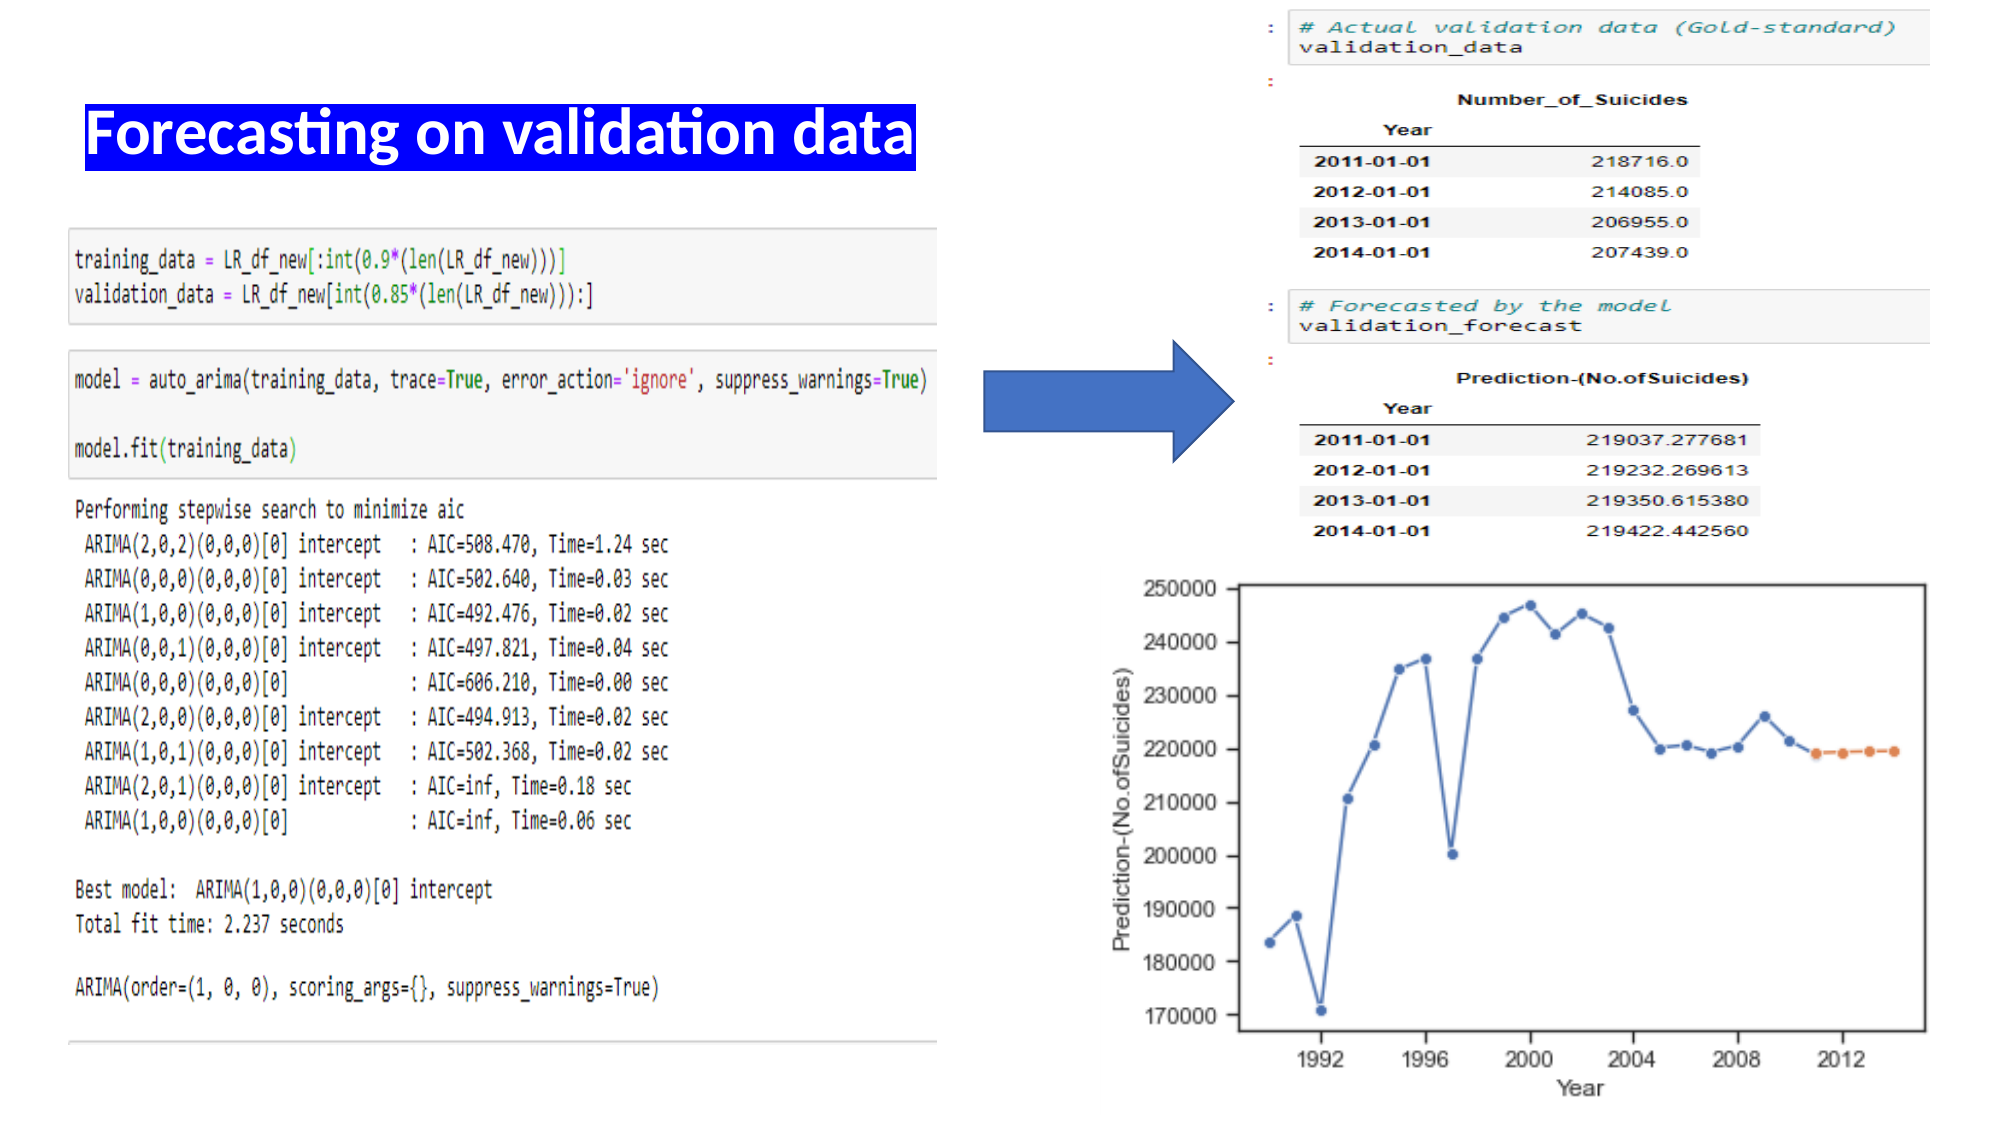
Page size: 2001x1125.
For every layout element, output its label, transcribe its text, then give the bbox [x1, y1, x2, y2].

picture [1267, 0, 1930, 563]
picture [1099, 566, 1939, 1116]
text_box Forecasting on validation data [70, 80, 937, 176]
text_box [983, 338, 1236, 464]
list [60, 220, 937, 1045]
